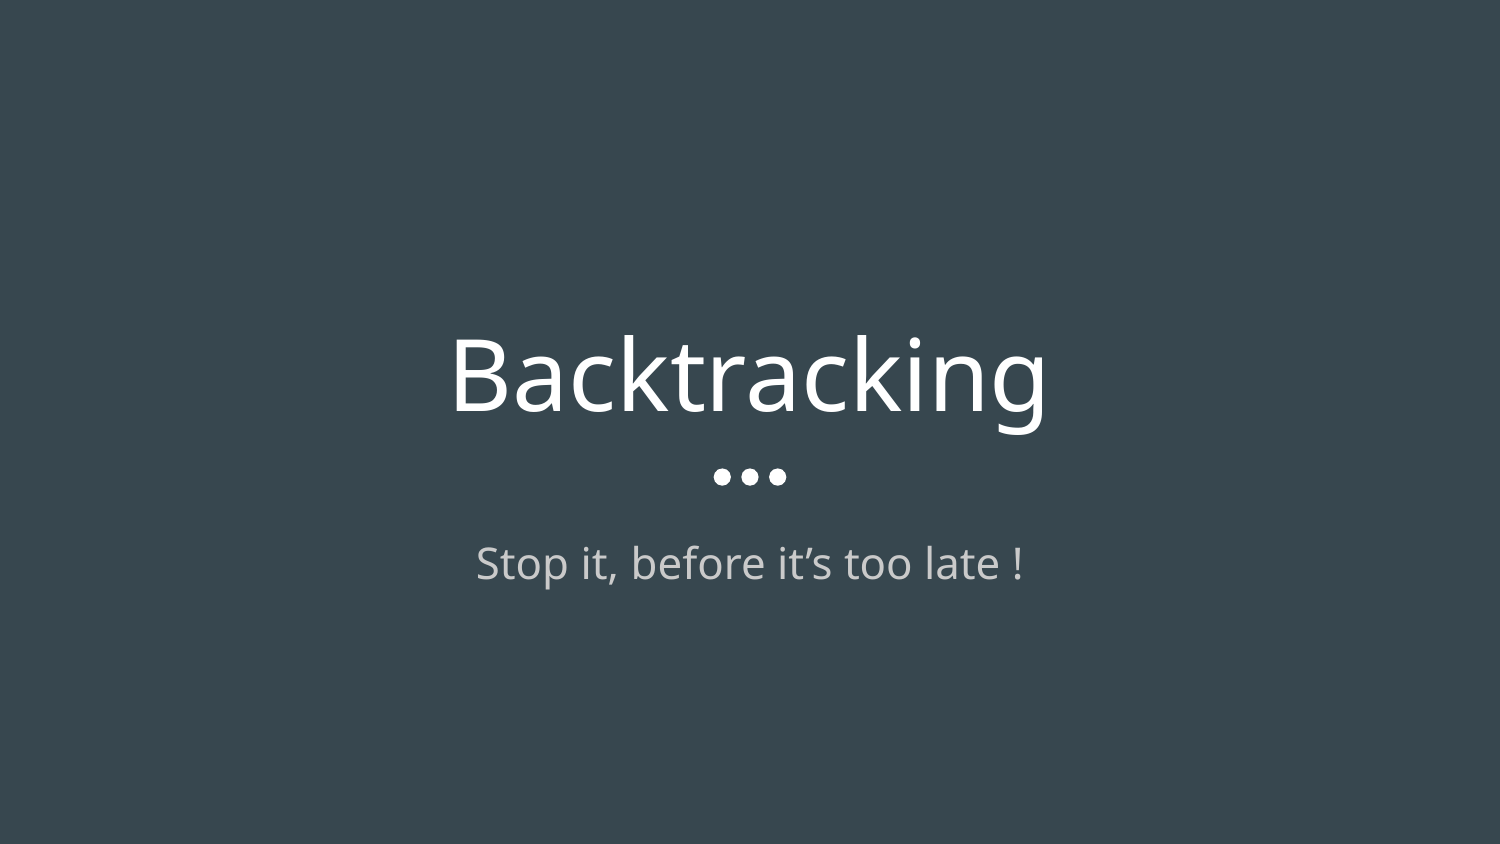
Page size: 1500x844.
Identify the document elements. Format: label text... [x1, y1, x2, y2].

subtitle Stop it, before it’s too late ! [110, 520, 1390, 651]
title Backtracking [110, 162, 1390, 447]
